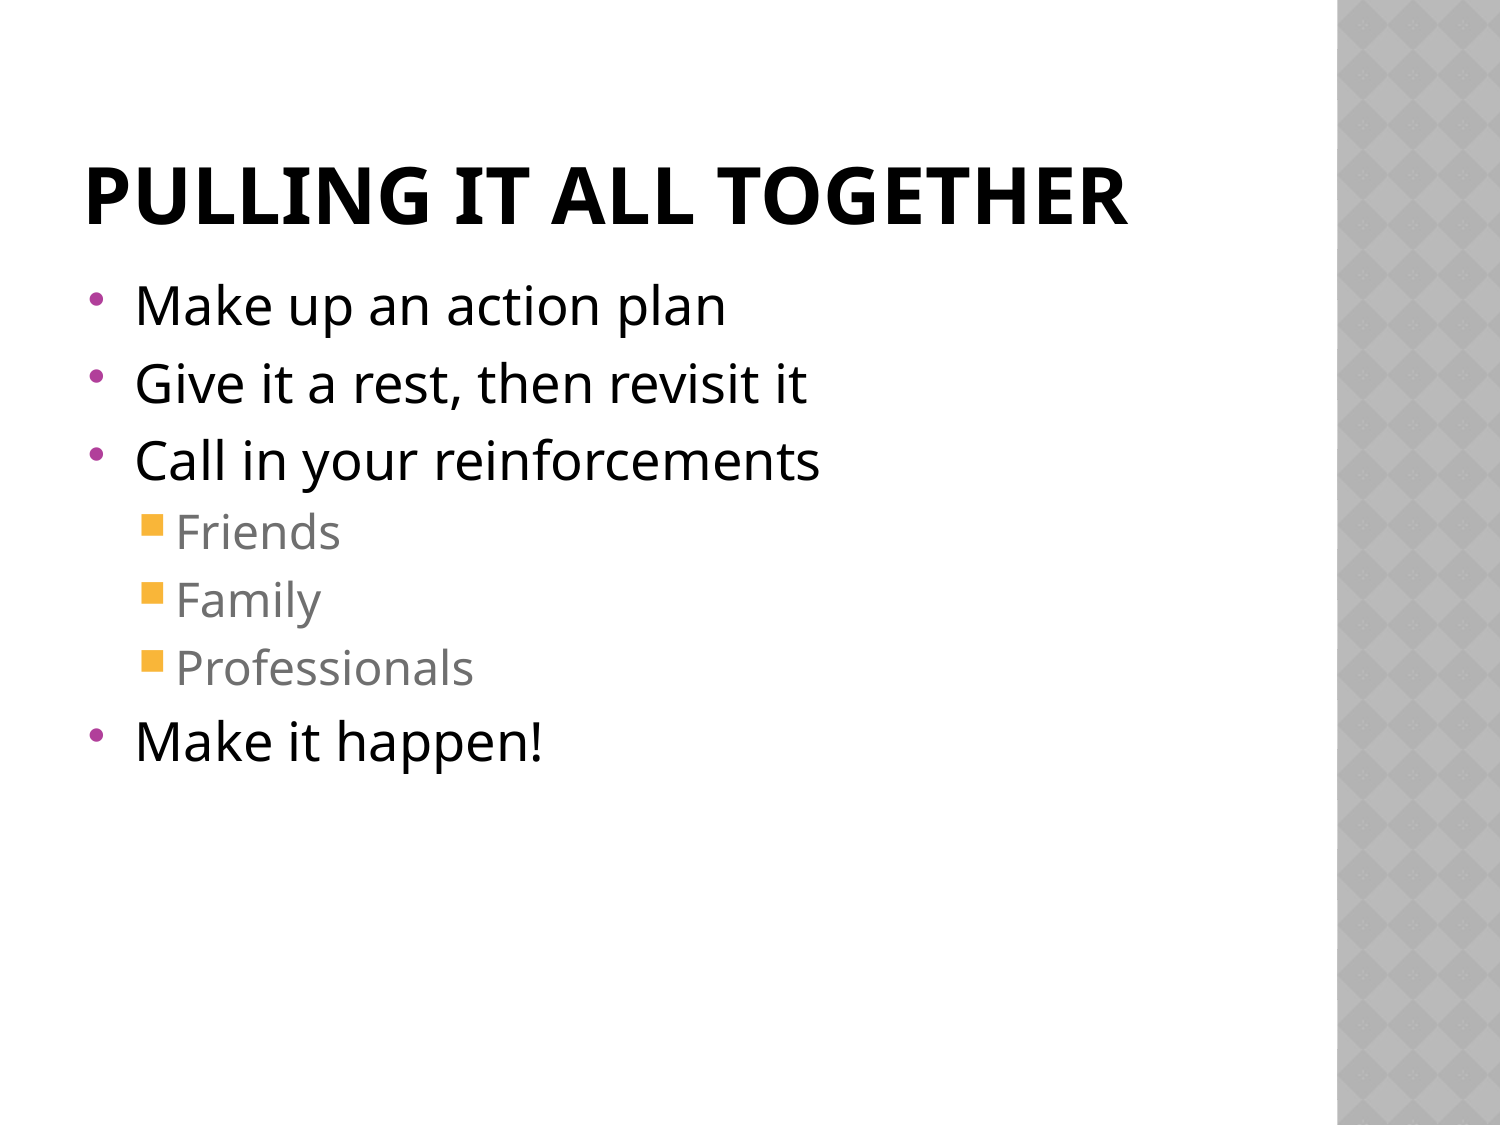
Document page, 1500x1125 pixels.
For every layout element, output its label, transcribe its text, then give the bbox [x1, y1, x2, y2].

title Pulling It All Together [75, 52, 1263, 240]
list Make up an action plan Give it a rest, then revisit it Call in your reinforcements Friends Family Professionals Make it happen! [75, 264, 1263, 1059]
